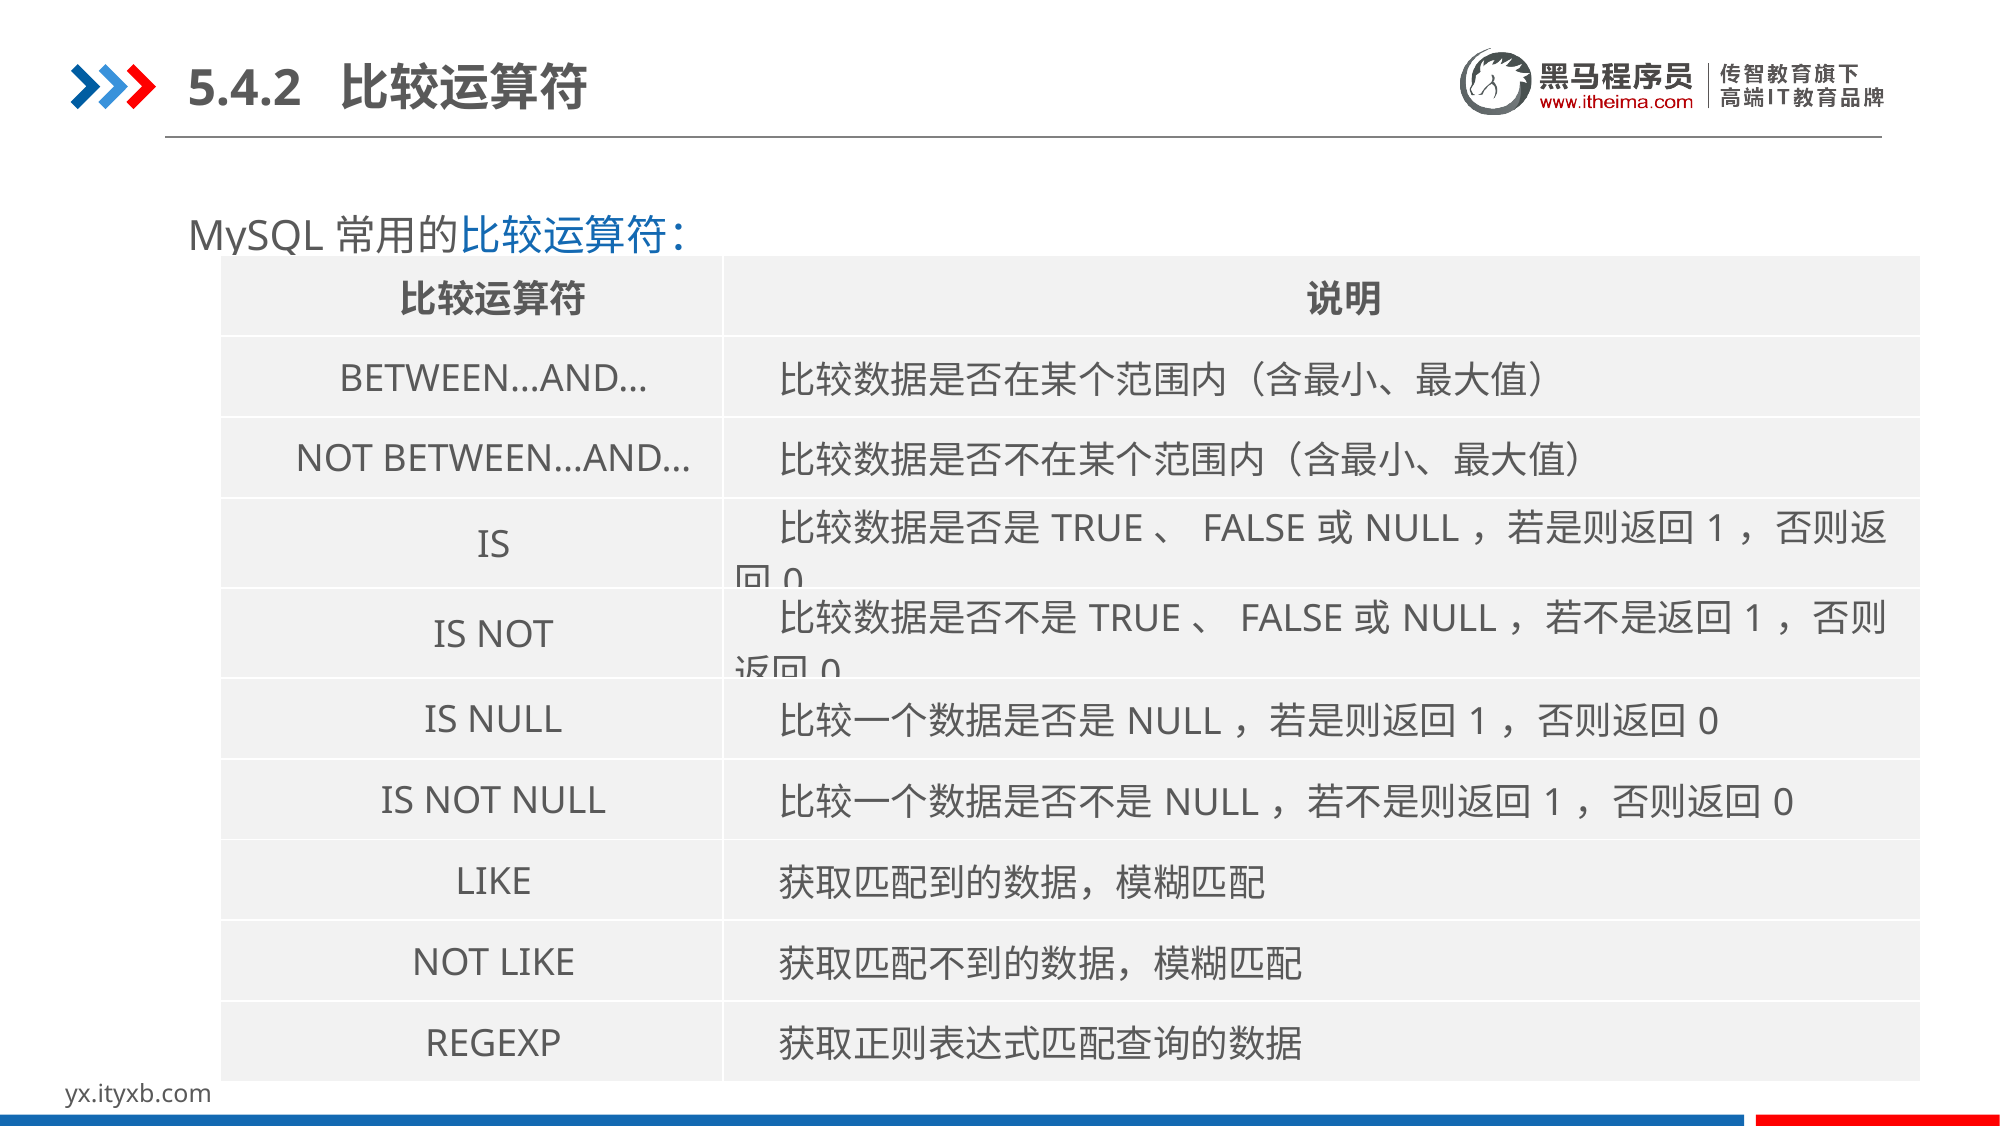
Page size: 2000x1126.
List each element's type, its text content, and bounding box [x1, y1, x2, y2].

table_cell 比较一个数据是否不是NULL，若不是则返回1，否则返回0 [724, 760, 1920, 839]
text_box 5.4.2 比较运算符 [187, 43, 1047, 127]
picture [1460, 48, 1887, 115]
table_cell 比较数据是否不在某个范围内（含最小、最大值） [724, 418, 1920, 497]
table_cell IS [221, 499, 722, 587]
table_cell 获取匹配到的数据，模糊匹配 [724, 840, 1920, 919]
table_cell NOT BETWEEN…AND… [221, 418, 722, 497]
table_cell NOT LIKE [221, 921, 722, 1000]
table_cell IS NULL [221, 679, 722, 758]
table_cell IS NOT [221, 589, 722, 677]
table_cell 获取正则表达式匹配查询的数据 [724, 1002, 1920, 1081]
table_header 说明 [724, 256, 1920, 335]
table_cell 比较一个数据是否是NULL，若是则返回1，否则返回0 [724, 679, 1920, 758]
table_cell IS NOT NULL [221, 760, 722, 839]
text_box MySQL常用的比较运算符： [173, 176, 1863, 267]
table_cell 获取匹配不到的数据，模糊匹配 [724, 921, 1920, 1000]
table_cell REGEXP [221, 1002, 722, 1081]
table_cell LIKE [221, 840, 722, 919]
table_header 比较运算符 [221, 256, 722, 335]
table_cell BETWEEN…AND… [221, 337, 722, 416]
table_cell 比较数据是否不是TRUE、FALSE或NULL，若不是返回1，否则返回0 [724, 589, 1920, 677]
table_cell 比较数据是否是TRUE、FALSE或NULL，若是则返回1，否则返回0 [724, 499, 1920, 587]
table_cell 比较数据是否在某个范围内（含最小、最大值） [724, 337, 1920, 416]
